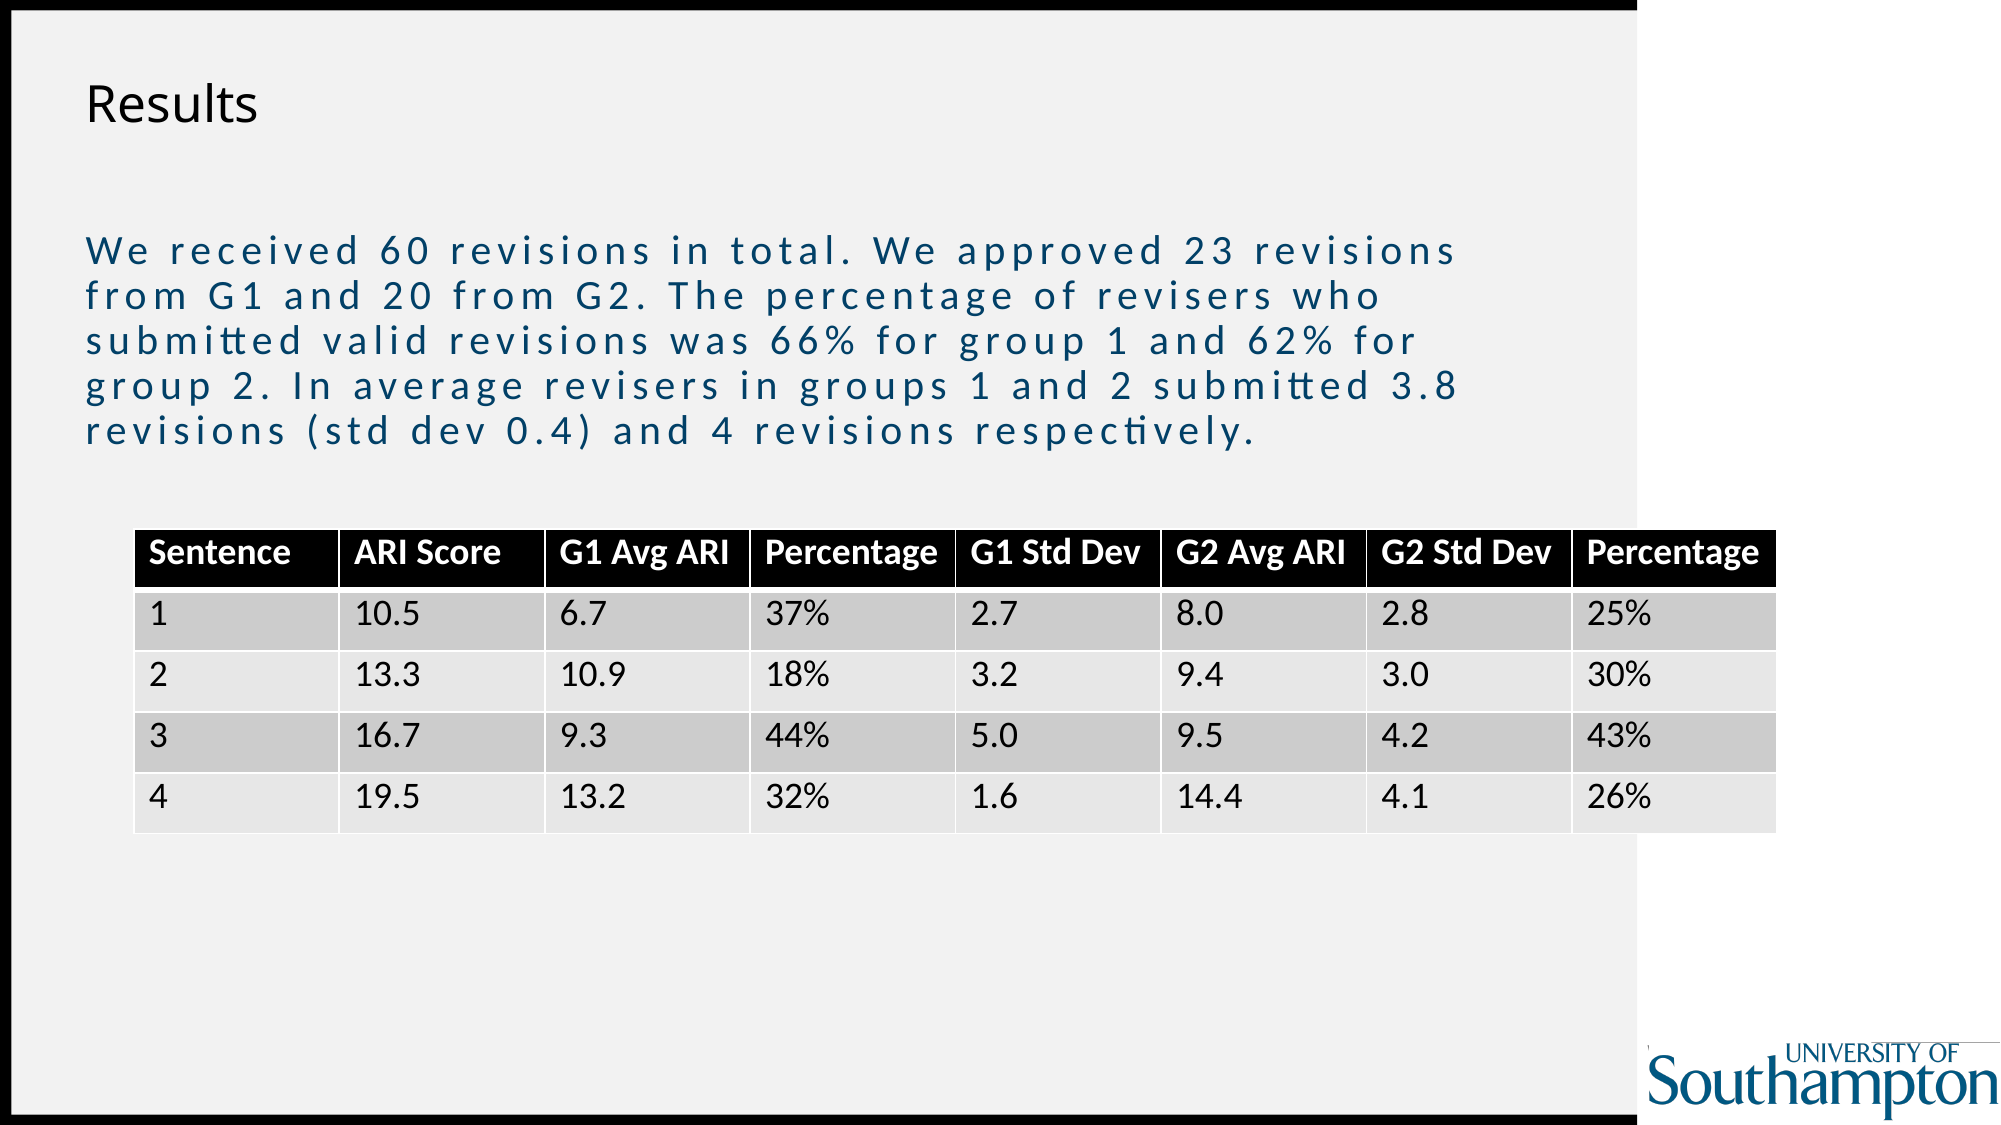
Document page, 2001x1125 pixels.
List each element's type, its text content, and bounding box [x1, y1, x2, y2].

table_cell 18% [751, 652, 955, 711]
table_cell 19.5 [340, 774, 544, 833]
table_cell 5.0 [956, 713, 1160, 772]
table_cell 44% [751, 713, 955, 772]
table_cell 2.8 [1367, 593, 1571, 650]
table_cell 9.4 [1162, 652, 1366, 711]
table_cell 9.5 [1162, 713, 1366, 772]
table_cell 4.1 [1367, 774, 1571, 833]
title Results [70, 70, 1580, 142]
table_cell 1 [135, 593, 338, 650]
table_header Percentage [1573, 530, 1776, 587]
table_header G2 Avg ARI [1162, 530, 1366, 587]
table_cell 6.7 [546, 593, 749, 650]
table_header G1 Avg ARI [546, 530, 749, 587]
table_header G2 Std Dev [1367, 530, 1571, 587]
table_cell 2.7 [956, 593, 1160, 650]
table_cell 13.2 [546, 774, 749, 833]
table_cell 4 [135, 774, 338, 833]
table_header G1 Std Dev [956, 530, 1160, 587]
table_cell 9.3 [546, 713, 749, 772]
table_header ARI Score [340, 530, 544, 587]
table_header Percentage [751, 530, 955, 587]
table_cell 3 [135, 713, 338, 772]
table_header Sentence [135, 530, 338, 587]
table_cell 14.4 [1162, 774, 1366, 833]
table_cell 32% [751, 774, 955, 833]
table_cell 1.6 [956, 774, 1160, 833]
table_cell 13.3 [340, 652, 544, 711]
text_box We received 60 revisions in total. We approved 23 revisions from G1 and 20 from G2. The percentage of revisers who submitted valid revisions was 66% for group 1 and 62% for group 2. In average revisers in groups 1 and 2 submitted 3.8 revisions (std dev 0.4) and 4 revisions respectively. [70, 221, 1530, 321]
table_cell 43% [1573, 713, 1776, 772]
table_cell 4.2 [1367, 713, 1571, 772]
table_cell 25% [1573, 593, 1776, 650]
table_cell 10.5 [340, 593, 544, 650]
table_cell 10.9 [546, 652, 749, 711]
table_cell 3.0 [1367, 652, 1571, 711]
table_cell 37% [751, 593, 955, 650]
table_cell 2 [135, 652, 338, 711]
slide_number [1412, 1042, 1863, 1103]
picture [1648, 1042, 2000, 1121]
table_cell 16.7 [340, 713, 544, 772]
table_cell 8.0 [1162, 593, 1366, 650]
table_cell 3.2 [956, 652, 1160, 711]
table_cell 30% [1573, 652, 1776, 711]
table_cell 26% [1573, 774, 1776, 833]
